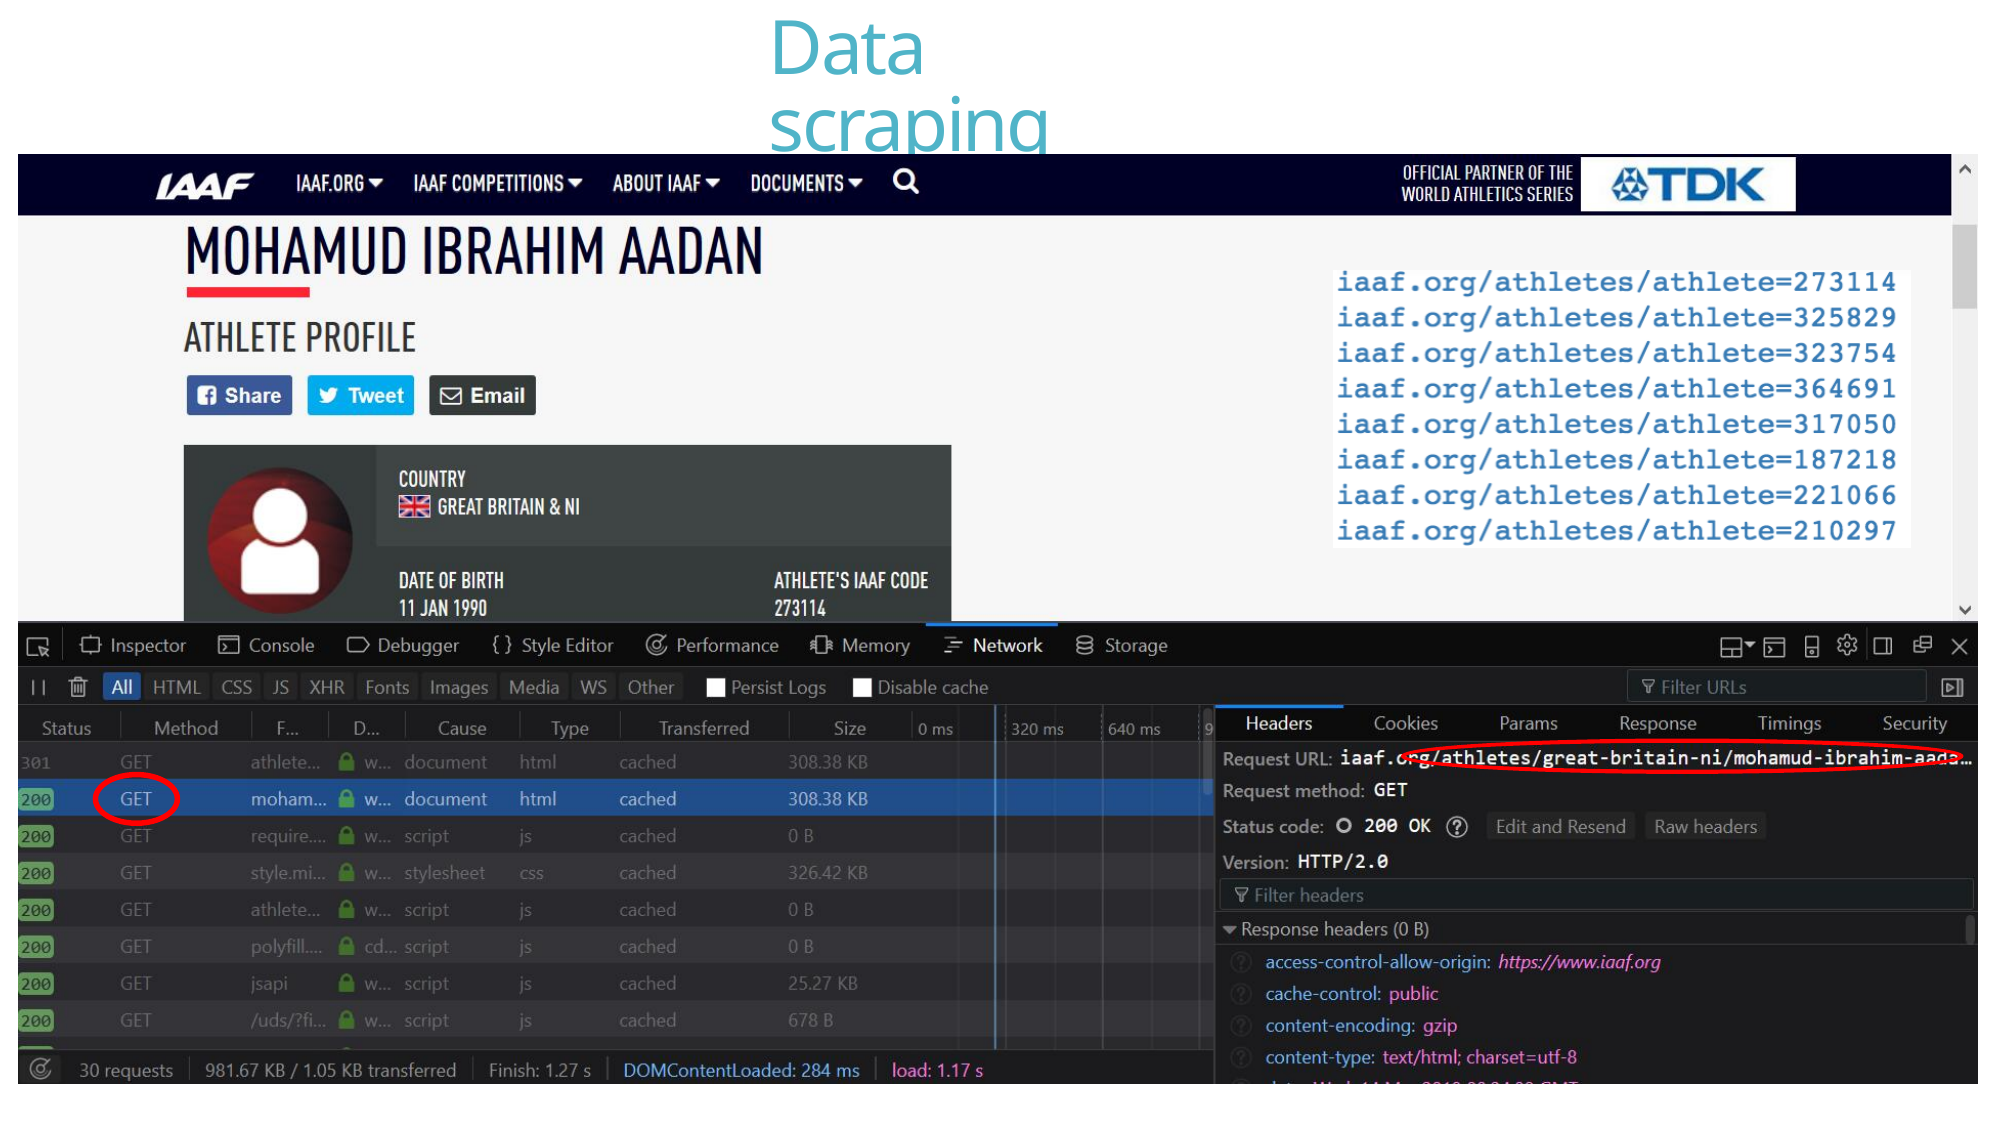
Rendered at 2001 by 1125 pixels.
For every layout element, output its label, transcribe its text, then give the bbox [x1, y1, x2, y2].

title Data scraping [753, 0, 1165, 153]
picture [1333, 270, 1911, 549]
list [17, 153, 1979, 1084]
